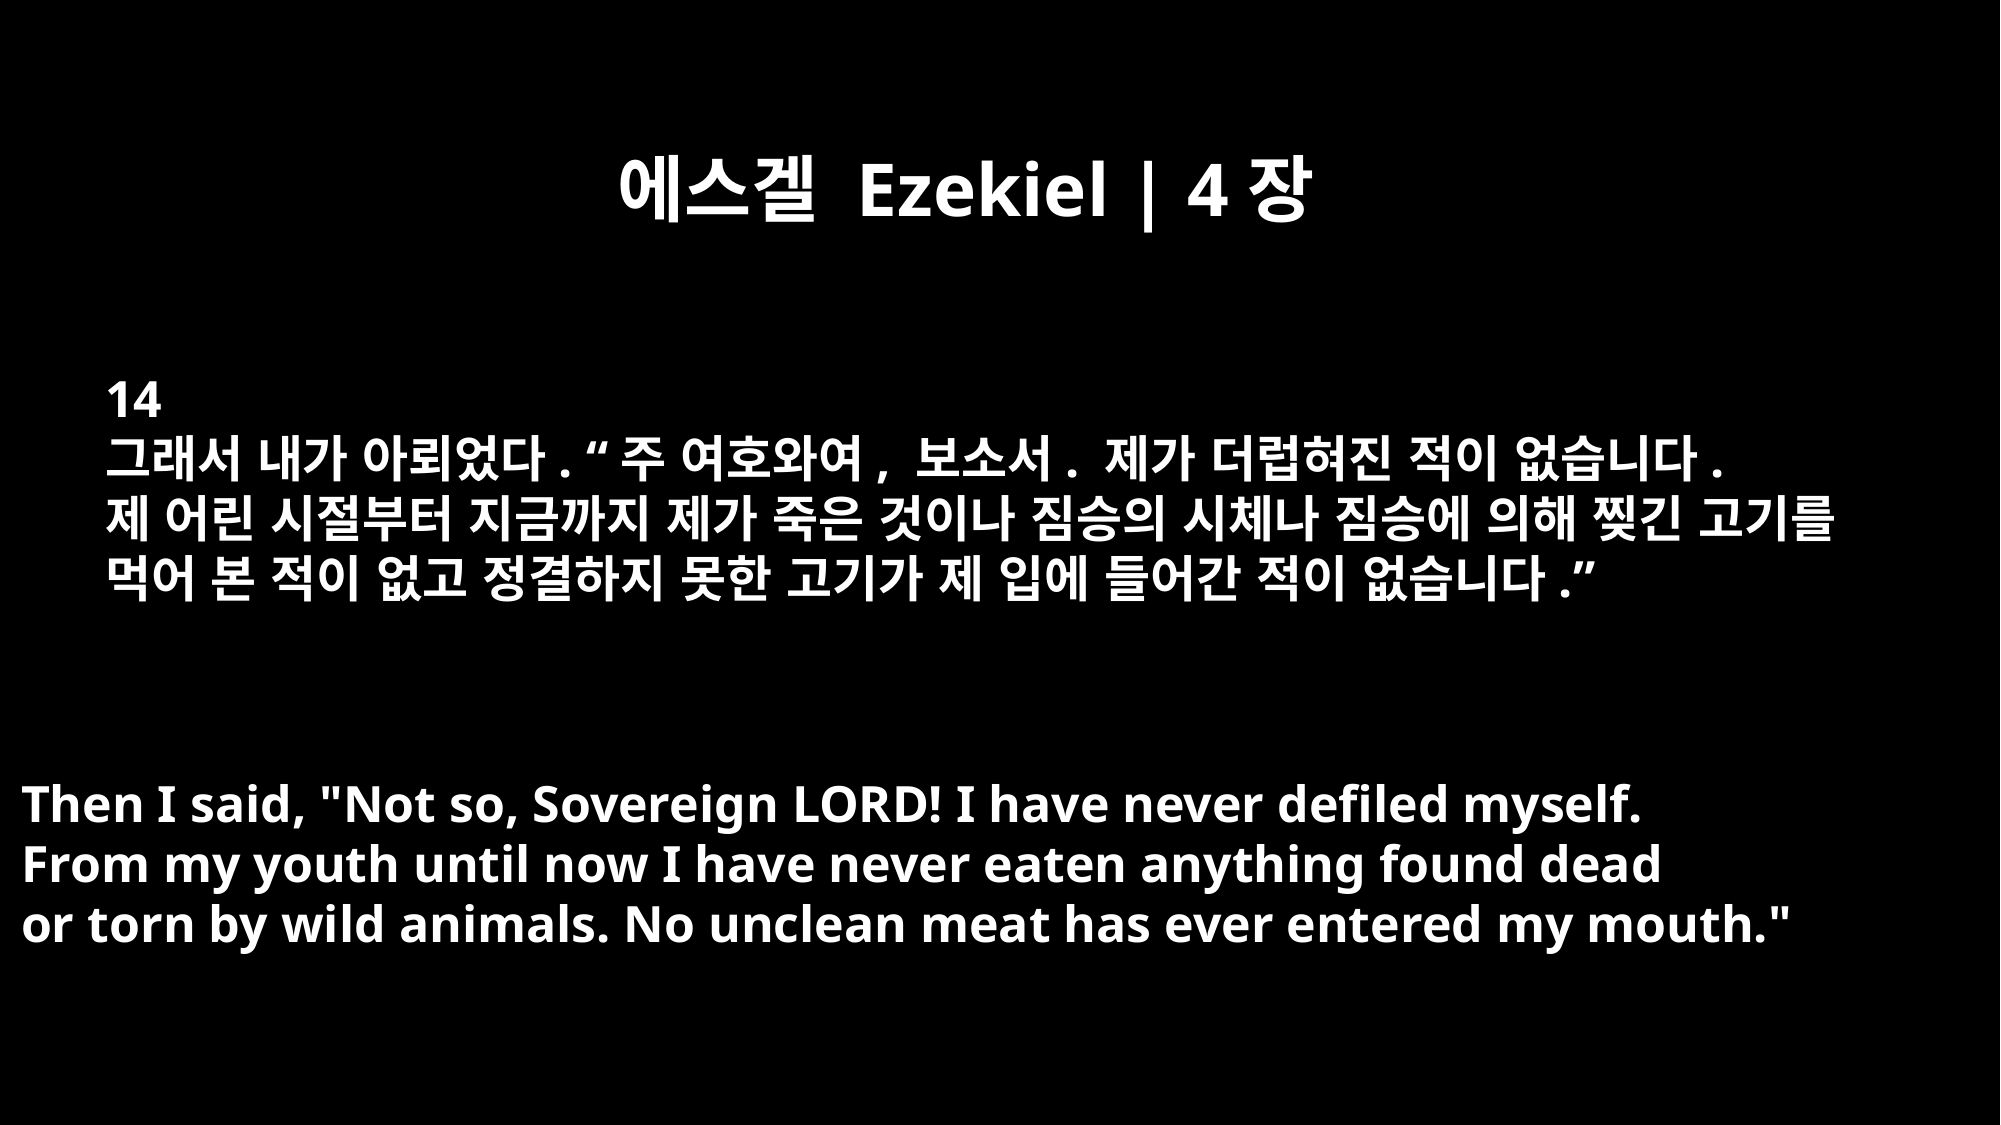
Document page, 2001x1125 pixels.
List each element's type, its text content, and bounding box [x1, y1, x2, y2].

text_box 에스겔 Ezekiel | 4장 [602, 136, 1330, 239]
text_box 14 그래서 내가 아뢰었다. “주 여호와여, 보소서. 제가 더럽혀진 적이 없습니다. 제 어린 시절부터 지금까지 제가 죽은 것이나 짐승의 시체나 짐승에 의해 찢긴 고기를 먹어 본 적이 없고 정결하지 못한 고기가 제 입에 들어간 적이 없습니다.” [90, 359, 1866, 615]
text_box Then I said, "Not so, Sovereign LORD! I have never defiled myself. From my youth until now I have never eaten anything found dead or torn by wild animals. No unclean meat has ever entered my mouth." [6, 764, 1807, 960]
